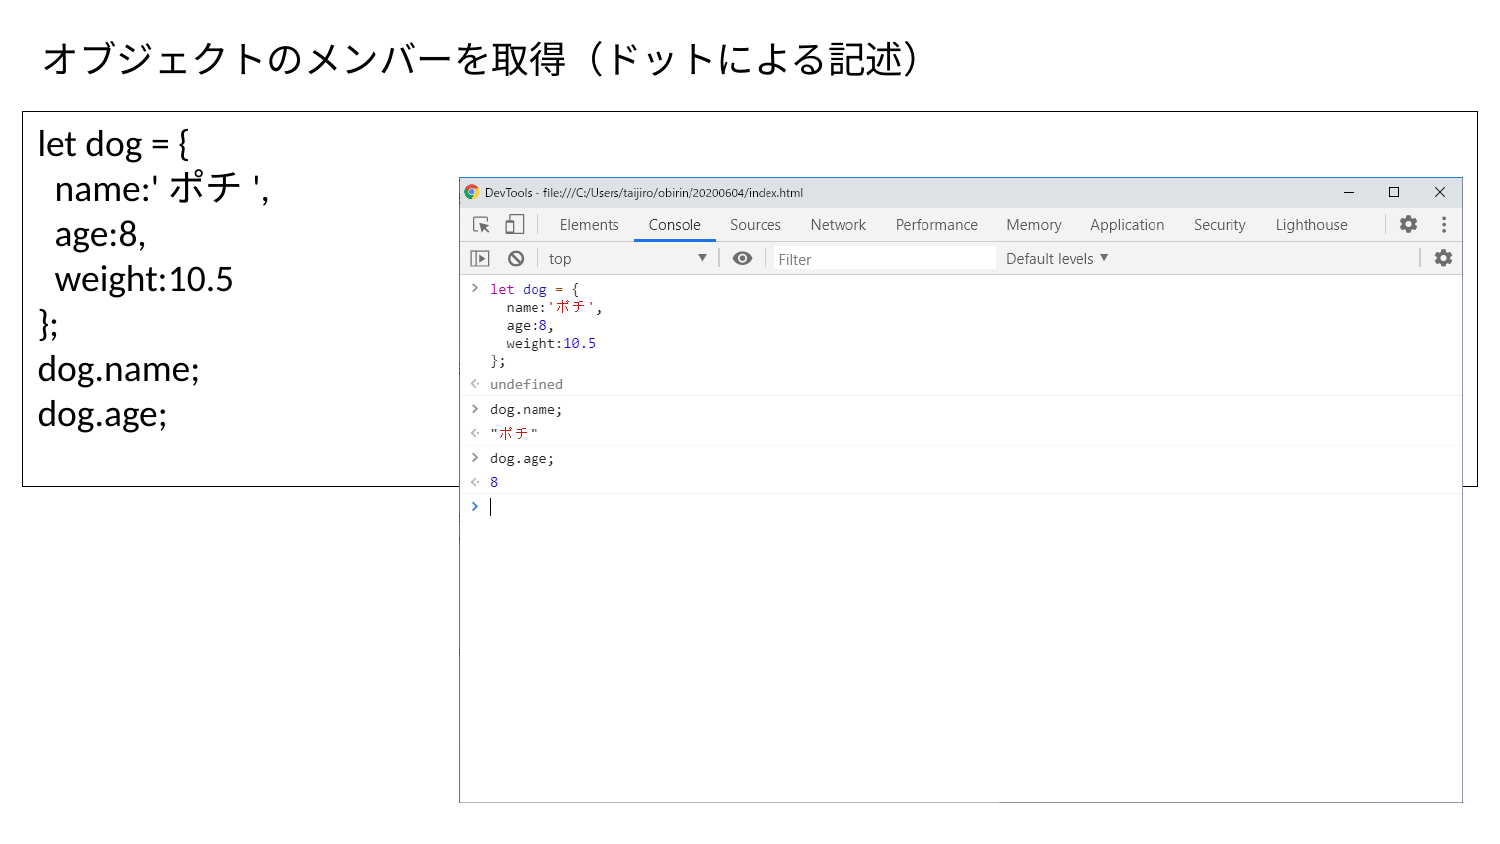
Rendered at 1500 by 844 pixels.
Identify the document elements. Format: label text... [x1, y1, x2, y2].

text_box オブジェクトのメンバーを取得（ドットによる記述） [26, 28, 956, 89]
picture [459, 177, 1463, 803]
text_box let dog = { name:'ポチ', age:8, weight:10.5 }; dog.name; dog.age; [22, 111, 1478, 487]
